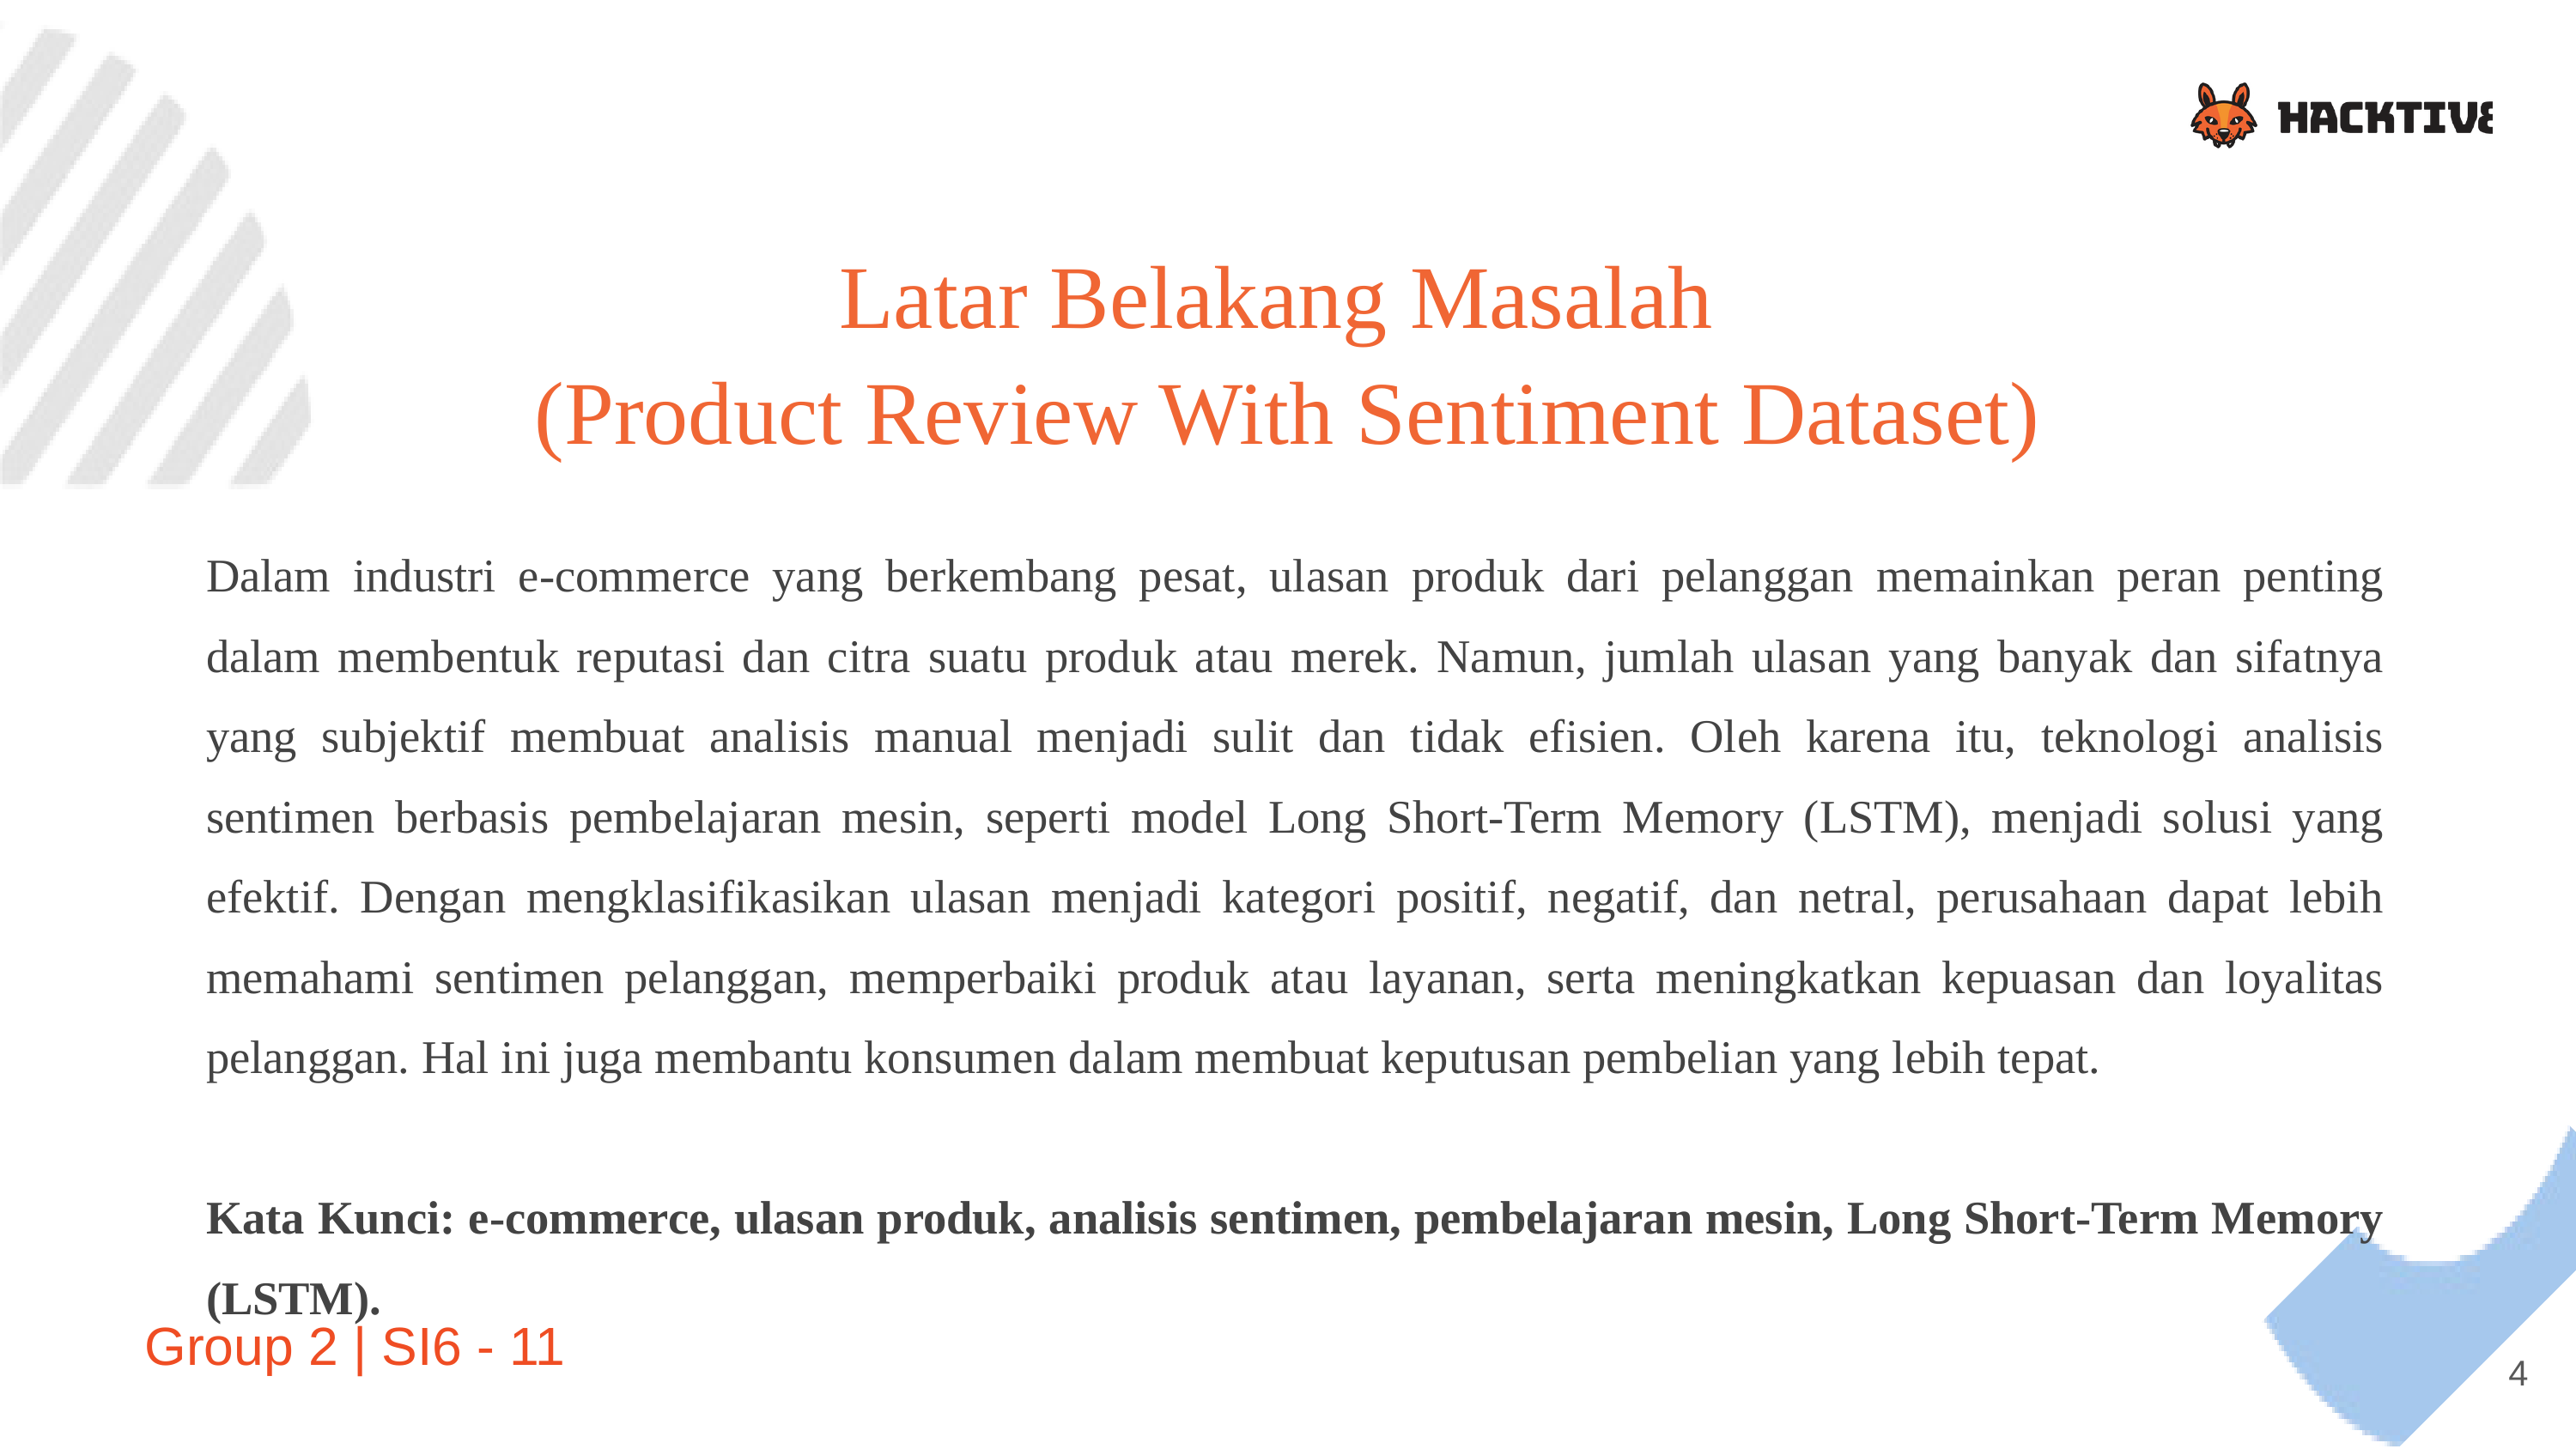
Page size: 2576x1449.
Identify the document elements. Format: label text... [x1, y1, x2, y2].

text_box Dalam industri e-commerce yang berkembang pesat, ulasan produk dari pelanggan memainkan peran penting dalam membentuk reputasi dan citra suatu produk atau merek. Namun, jumlah ulasan yang banyak dan sifatnya yang subjektif membuat analisis manual menjadi sulit dan tidak efisien. Oleh karena itu, teknologi analisis sentimen berbasis pembelajaran mesin, seperti model Long Short-Term Memory (LSTM), menjadi solusi yang efektif. Dengan mengklasifikasikan ulasan menjadi kategori positif, negatif, dan netral, perusahaan dapat lebih memahami sentimen pelanggan, memperbaiki produk atau layanan, serta meningkatkan kepuasan dan loyalitas pelanggan. Hal ini juga membantu konsumen dalam membuat keputusan pembelian yang lebih tepat. Kata Kunci: e-commerce, ulasan produk, analisis sentimen, pembelajaran mesin, Long Short-Term Memory (LSTM). [205, 521, 2386, 1324]
text_box [0, 0, 404, 489]
text_box 4 [2399, 1341, 2529, 1393]
text_box [2188, 80, 2493, 151]
text_box Group 2 | SI6 - 11 [144, 1306, 1261, 1376]
text_box Latar Belakang Masalah (Product Review With Sentiment Dataset) [202, 230, 2374, 578]
text_box [2217, 1070, 2576, 1449]
